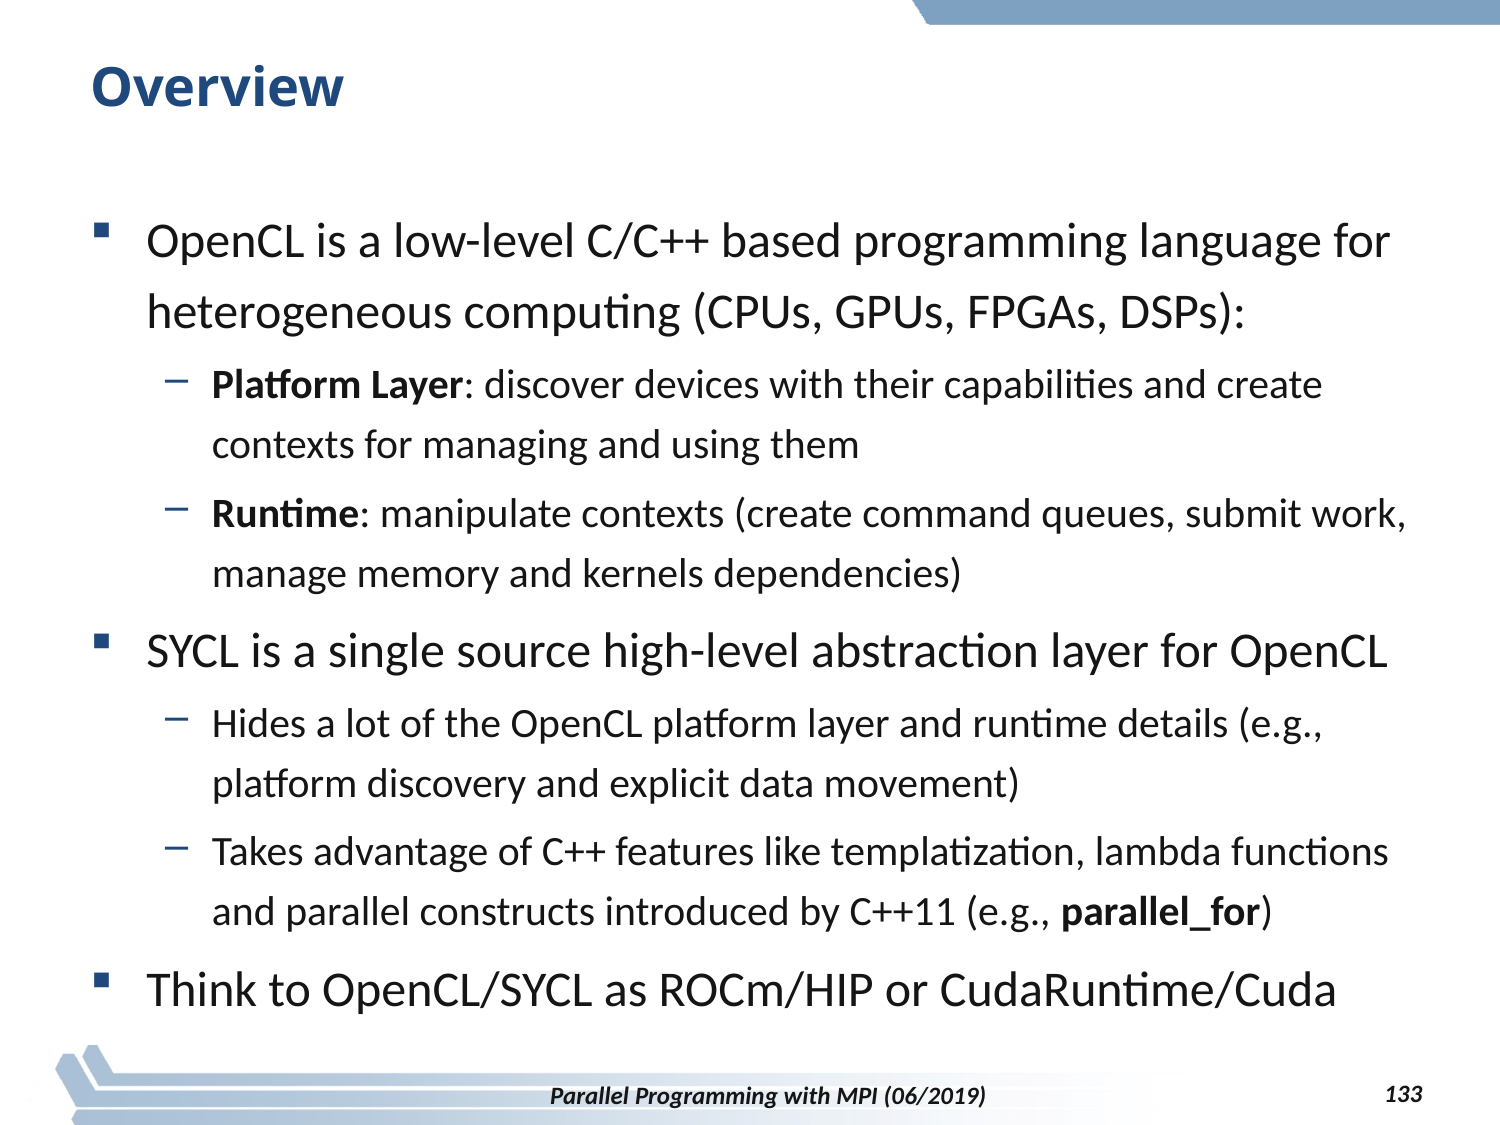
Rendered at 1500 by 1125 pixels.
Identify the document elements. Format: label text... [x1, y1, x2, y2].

picture [0, 1037, 1500, 1125]
slide_number 133 [1275, 1072, 1438, 1113]
picture [0, 0, 1500, 26]
footer Parallel Programming with MPI (06/2019) [324, 1074, 1213, 1116]
list OpenCL is a low-level C/C++ based programming language for heterogeneous computing (CPUs, GPUs, FPGAs, DSPs): Platform Layer: discover devices with their capabilities and create contexts for managing and using them Runtime: manipulate contexts (create command queues, submit work, manage memory and kernels dependencies) SYCL is a single source high-level abstraction layer for OpenCL Hides a lot of the OpenCL platform layer and runtime details (e.g., platform discovery and explicit data movement) Takes advantage of C++ features like templatization, lambda functions and parallel constructs introduced by C++11 (e.g., parallel_for) Think to OpenCL/SYCL as ROCm/HIP or CudaRuntime/Cuda [74, 187, 1426, 1038]
title Overview [74, 44, 1426, 176]
